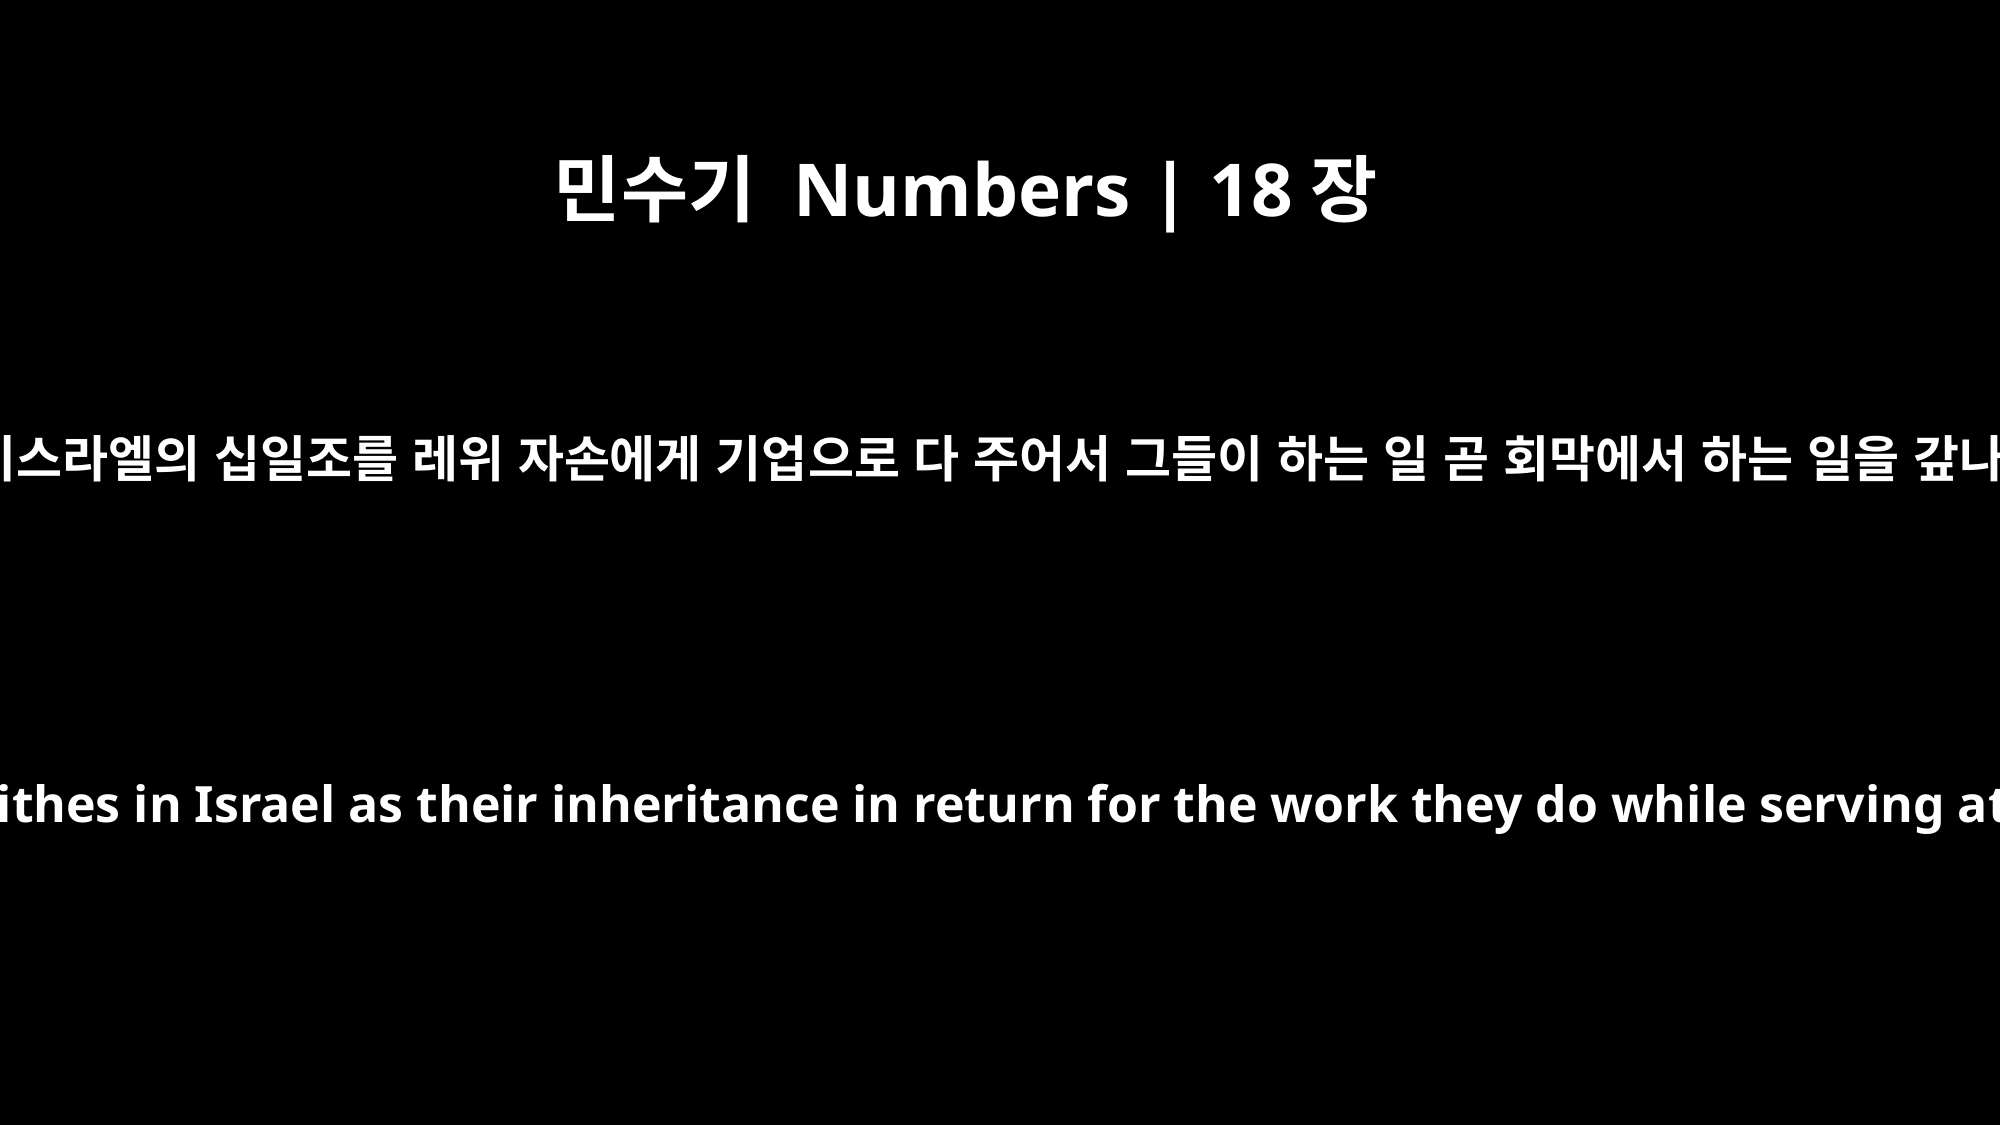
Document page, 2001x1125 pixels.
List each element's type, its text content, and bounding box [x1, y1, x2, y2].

text_box 21 내가 이스라엘의 십일조를 레위 자손에게 기업으로 다 주어서 그들이 하는 일 곧 회막에서 하는 일을 갚나니 [0, 359, 2000, 495]
text_box "I give to the Levites all the tithes in Israel as their inheritance in return for the work they do while serving at the Tent of Meeting. [0, 764, 2000, 840]
text_box 민수기 Numbers | 18장 [538, 136, 1393, 239]
